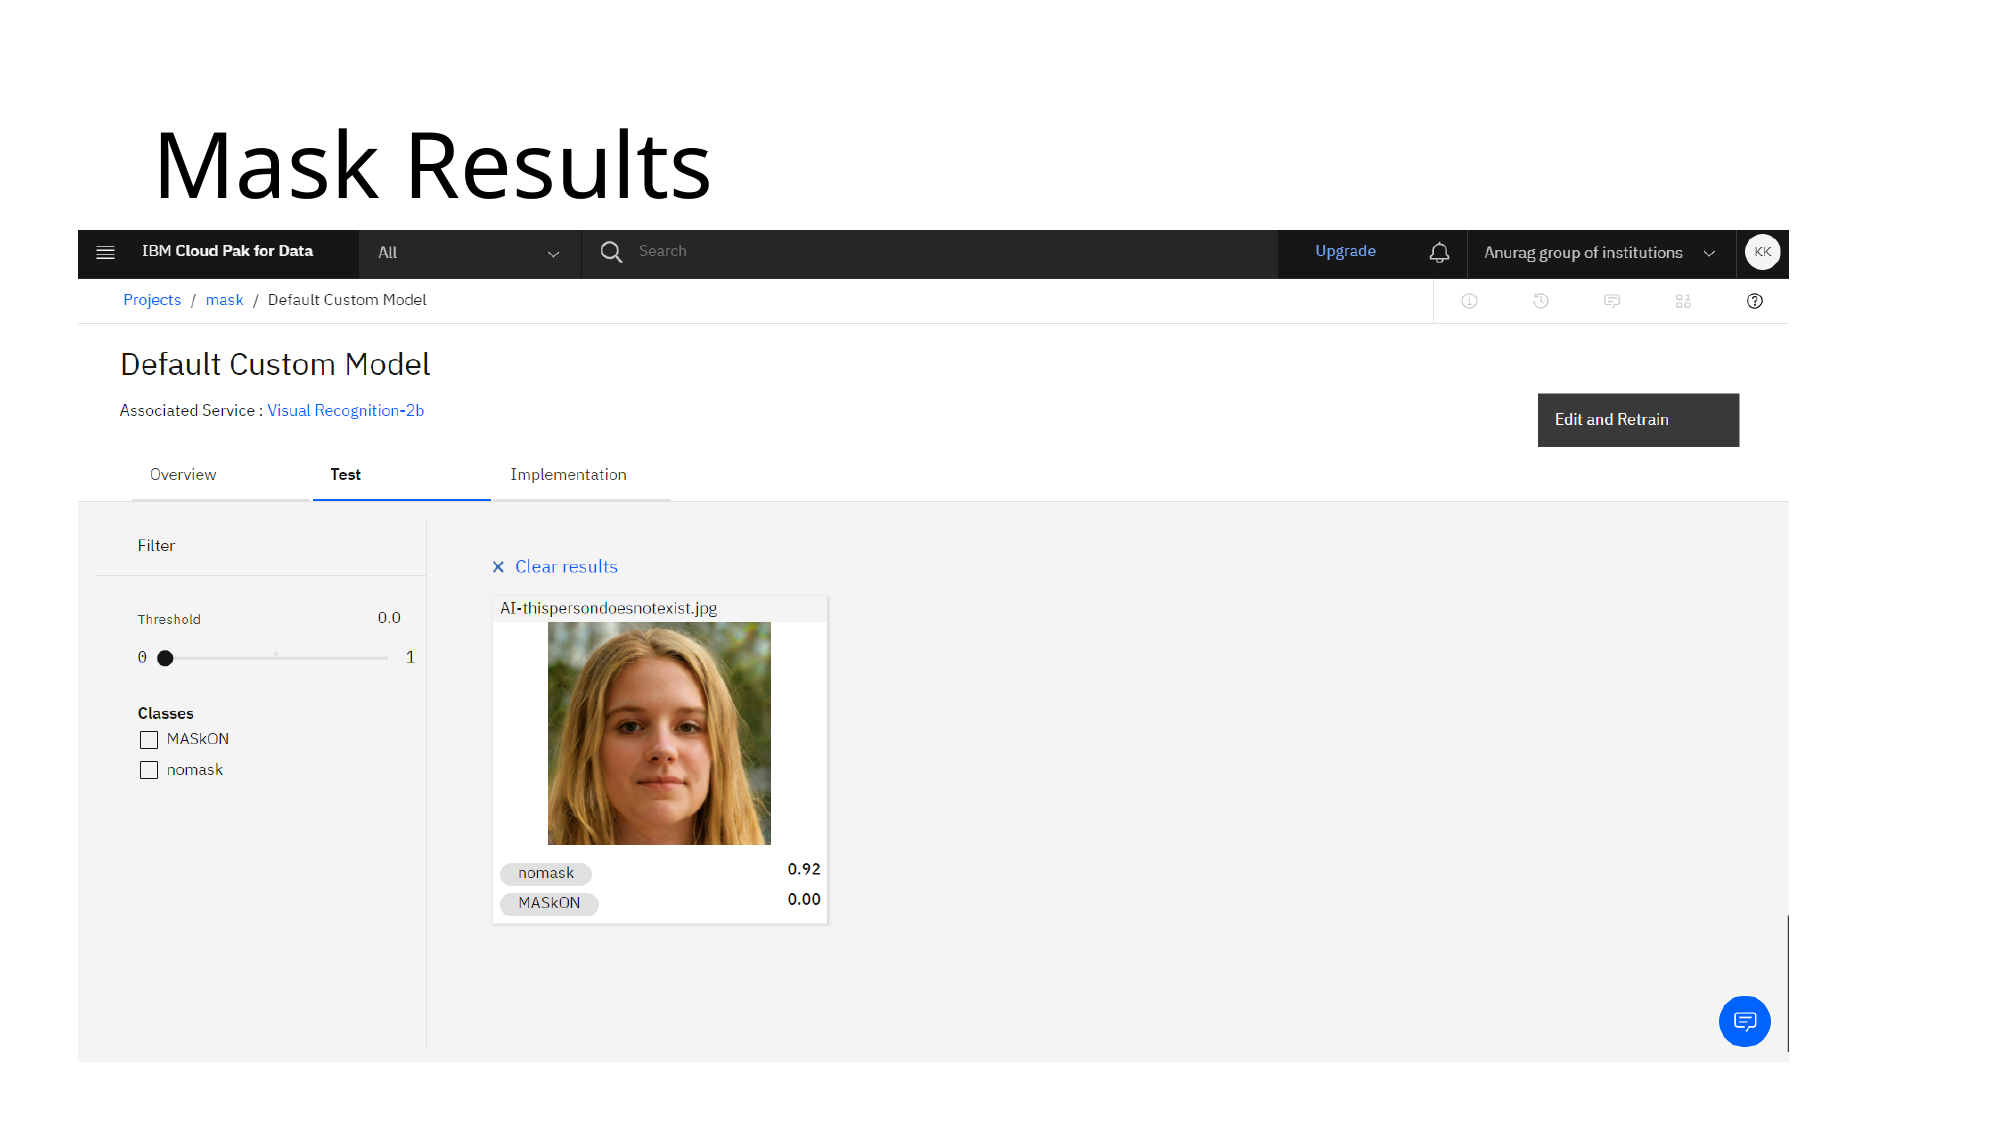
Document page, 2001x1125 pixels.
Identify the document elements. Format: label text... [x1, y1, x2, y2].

title Mask Results [137, 59, 1863, 278]
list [78, 230, 1789, 1062]
